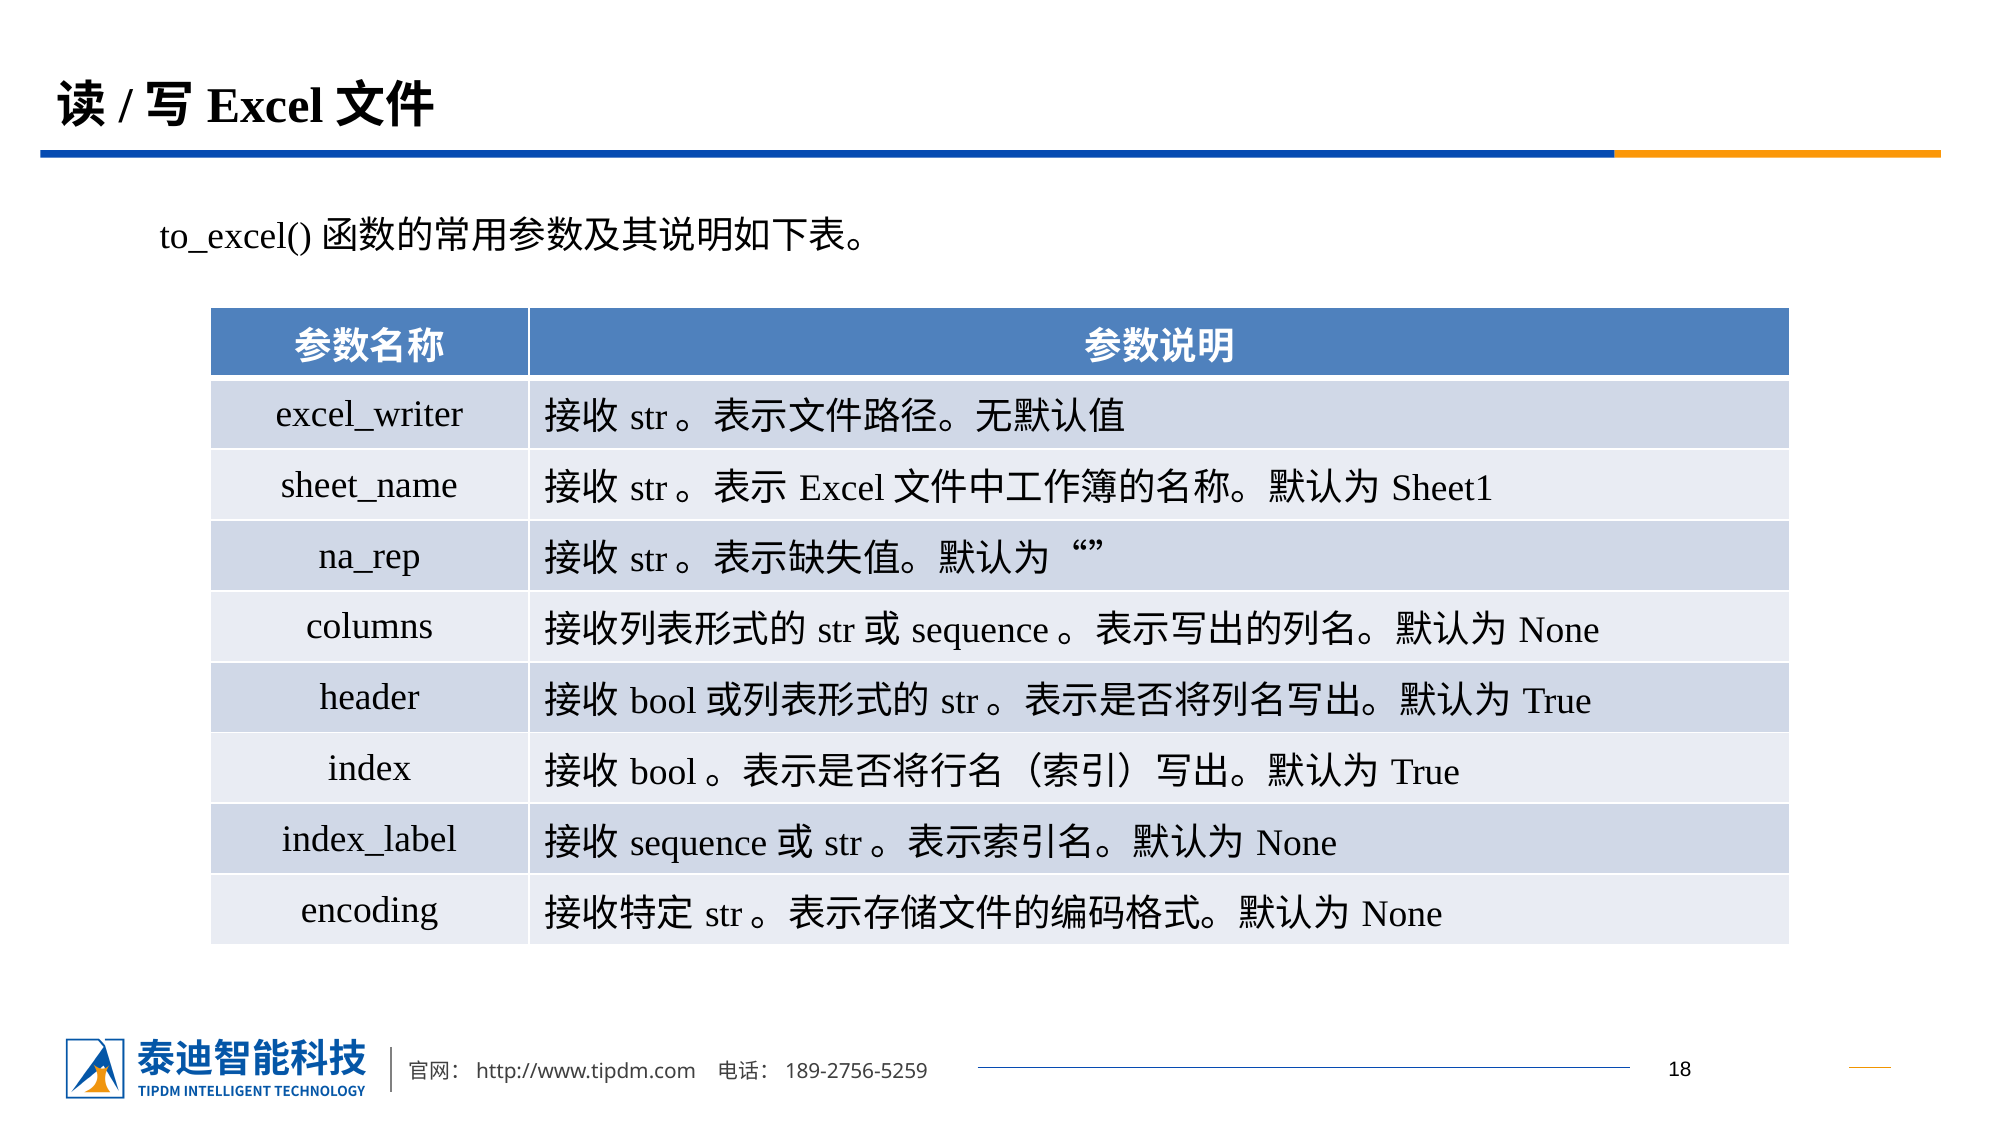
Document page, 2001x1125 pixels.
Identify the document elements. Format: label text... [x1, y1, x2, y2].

table_cell 接收bool。表示是否将行名（索引）写出。默认为True [530, 733, 1789, 802]
list to_excel()函数的常用参数及其说明如下表。 [69, 181, 1892, 1010]
table_cell index_label [211, 804, 528, 873]
title 读/写Excel文件 [41, 58, 1842, 146]
table_cell 接收str。表示文件路径。无默认值 [530, 381, 1789, 448]
table_cell 接收sequence或str。表示索引名。默认为None [530, 804, 1789, 873]
table_header 参数说明 [530, 308, 1789, 375]
table_cell 接收str。表示缺失值。默认为“” [530, 521, 1789, 590]
table_header 参数名称 [211, 308, 528, 375]
table_cell encoding [211, 875, 528, 944]
table_cell na_rep [211, 521, 528, 590]
table_cell excel_writer [211, 381, 528, 448]
table_cell 接收str。表示Excel文件中工作簿的名称。默认为Sheet1 [530, 450, 1789, 519]
table_cell header [211, 663, 528, 732]
picture [52, 1028, 378, 1107]
table_cell sheet_name [211, 450, 528, 519]
table_cell 接收特定str。表示存储文件的编码格式。默认为None [530, 875, 1789, 944]
table_cell 接收列表形式的str或sequence。表示写出的列名。默认为None [530, 592, 1789, 661]
table_cell columns [211, 592, 528, 661]
table_cell 接收bool或列表形式的str。表示是否将列名写出。默认为True [530, 663, 1789, 732]
table_cell index [211, 733, 528, 802]
